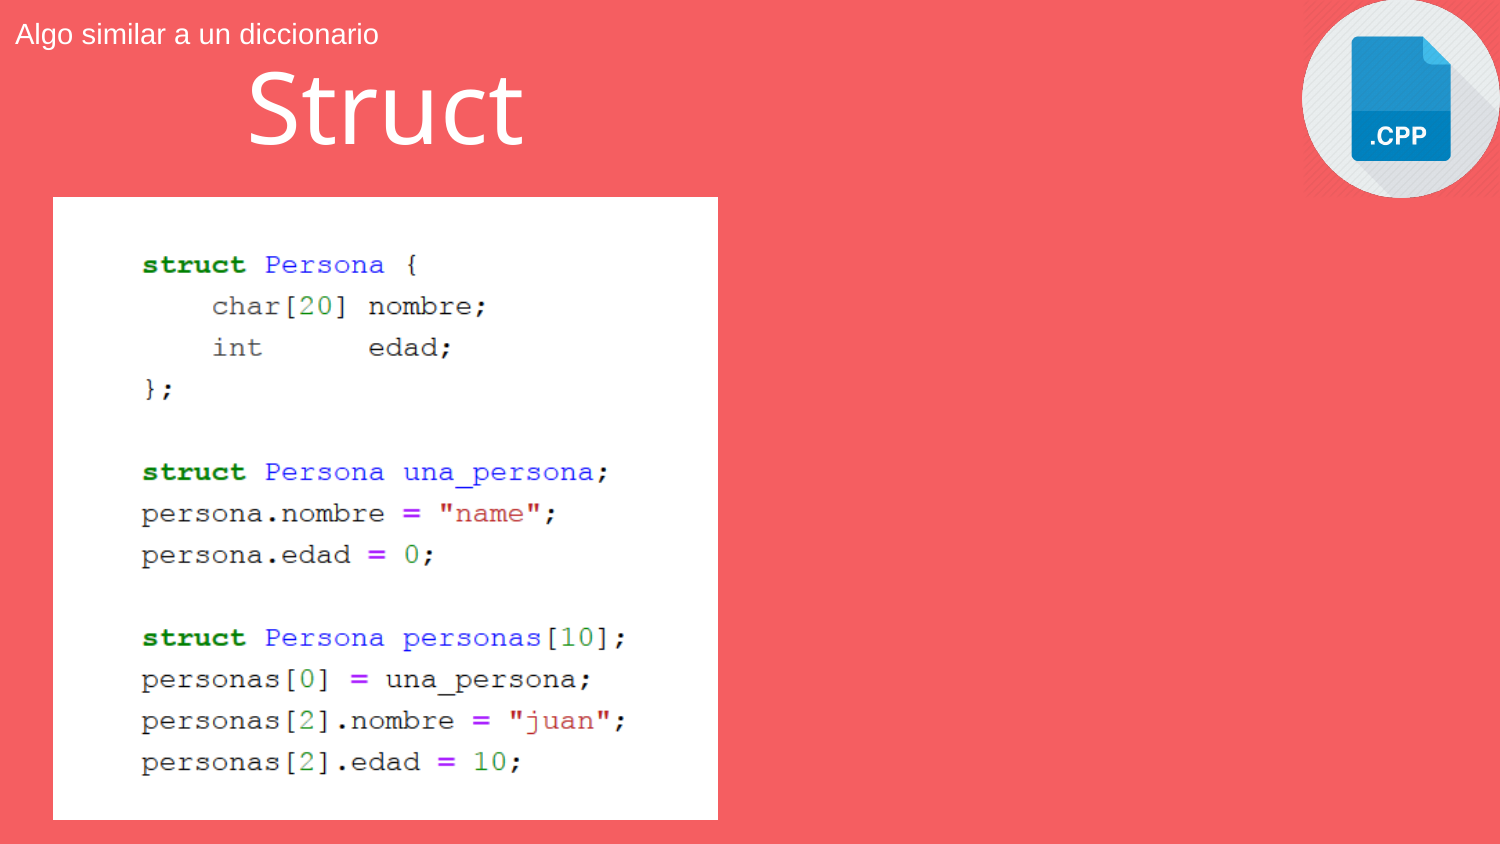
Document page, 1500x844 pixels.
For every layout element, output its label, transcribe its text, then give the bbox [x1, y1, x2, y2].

picture [1302, 0, 1500, 198]
text_box Algo similar a un diccionario [0, 0, 435, 34]
title Struct [78, 36, 693, 172]
picture [53, 197, 718, 820]
